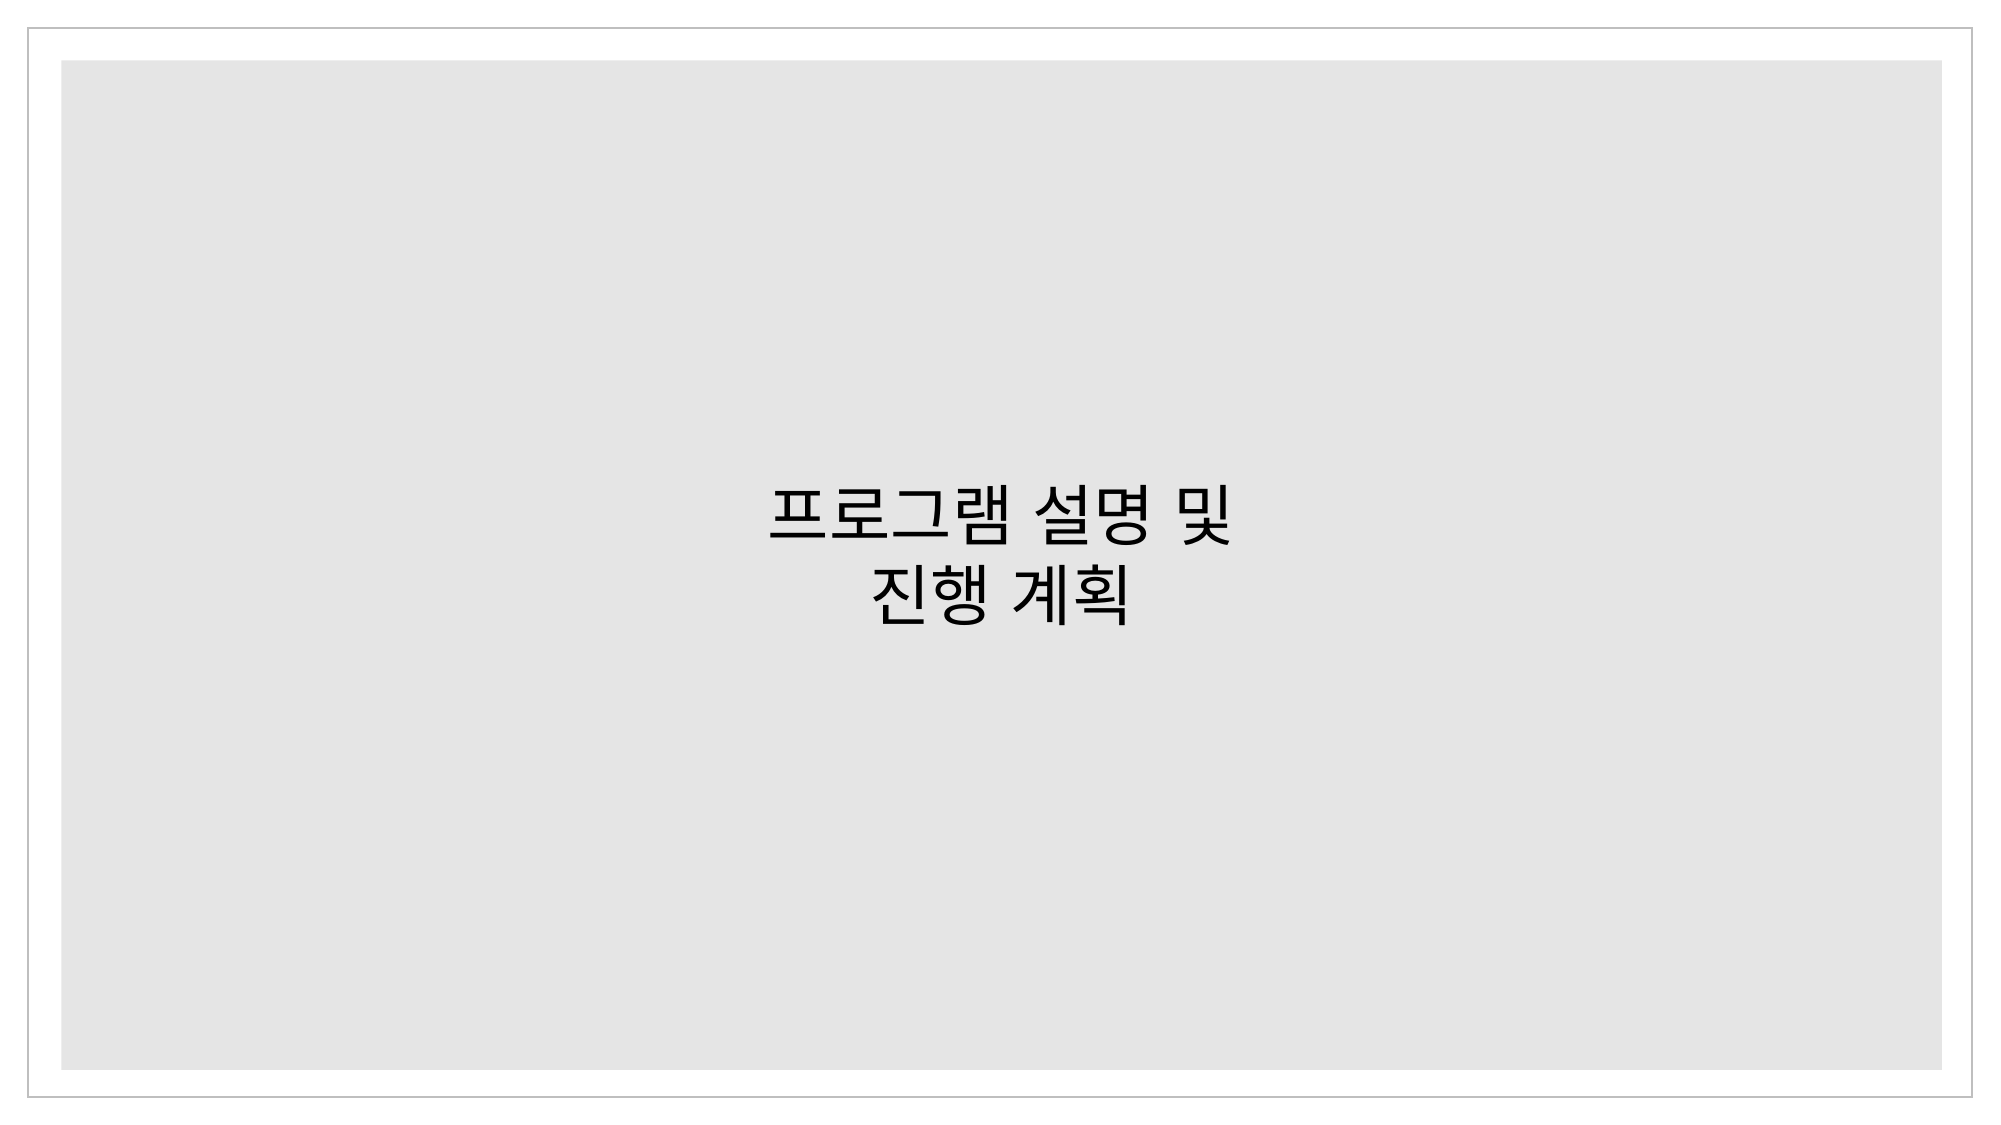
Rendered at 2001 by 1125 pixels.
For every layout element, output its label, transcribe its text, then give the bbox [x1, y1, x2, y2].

text_box 프로그램 설명 및 진행 계획 [603, 466, 1401, 722]
text_box [27, 27, 1973, 1098]
